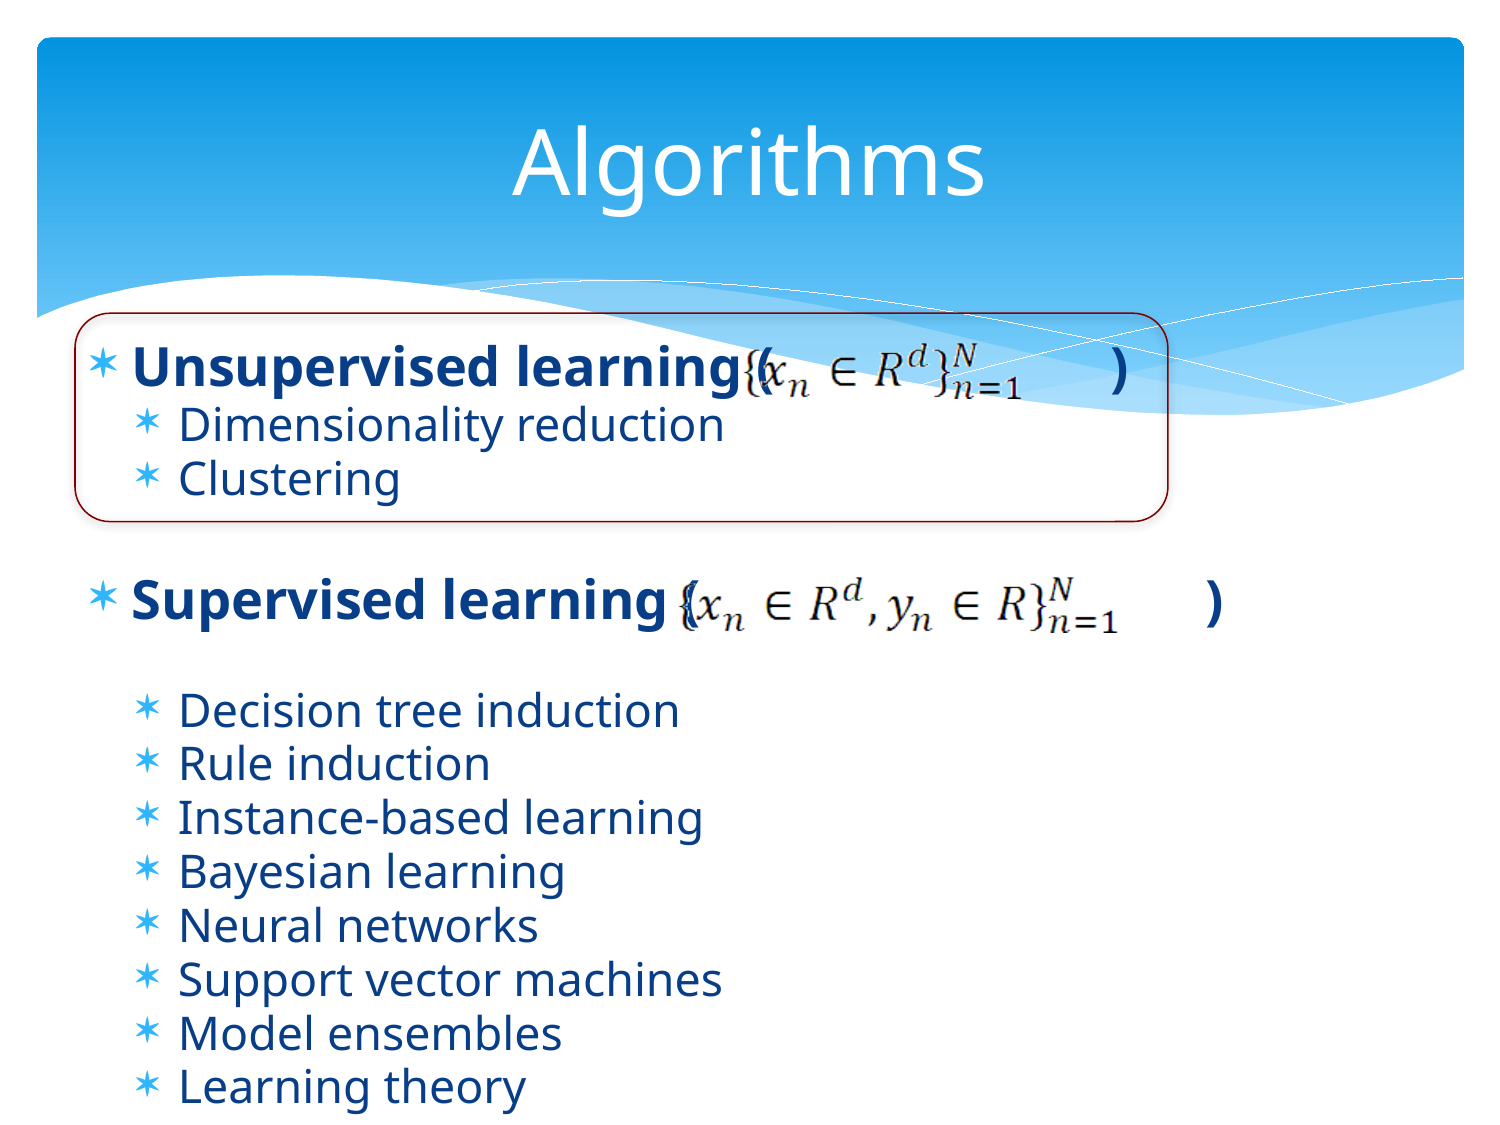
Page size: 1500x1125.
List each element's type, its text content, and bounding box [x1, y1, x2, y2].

text_box [74, 312, 1169, 523]
picture [741, 337, 1027, 399]
picture [676, 570, 1123, 633]
title Algorithms [75, 56, 1425, 262]
list Unsupervised learning ( ) Dimensionality reduction Clustering Supervised learning ( ) Decision tree induction Rule induction Instance-based learning Bayesian learning Neural networks Support vector machines Model ensembles Learning theory [75, 337, 1425, 1125]
